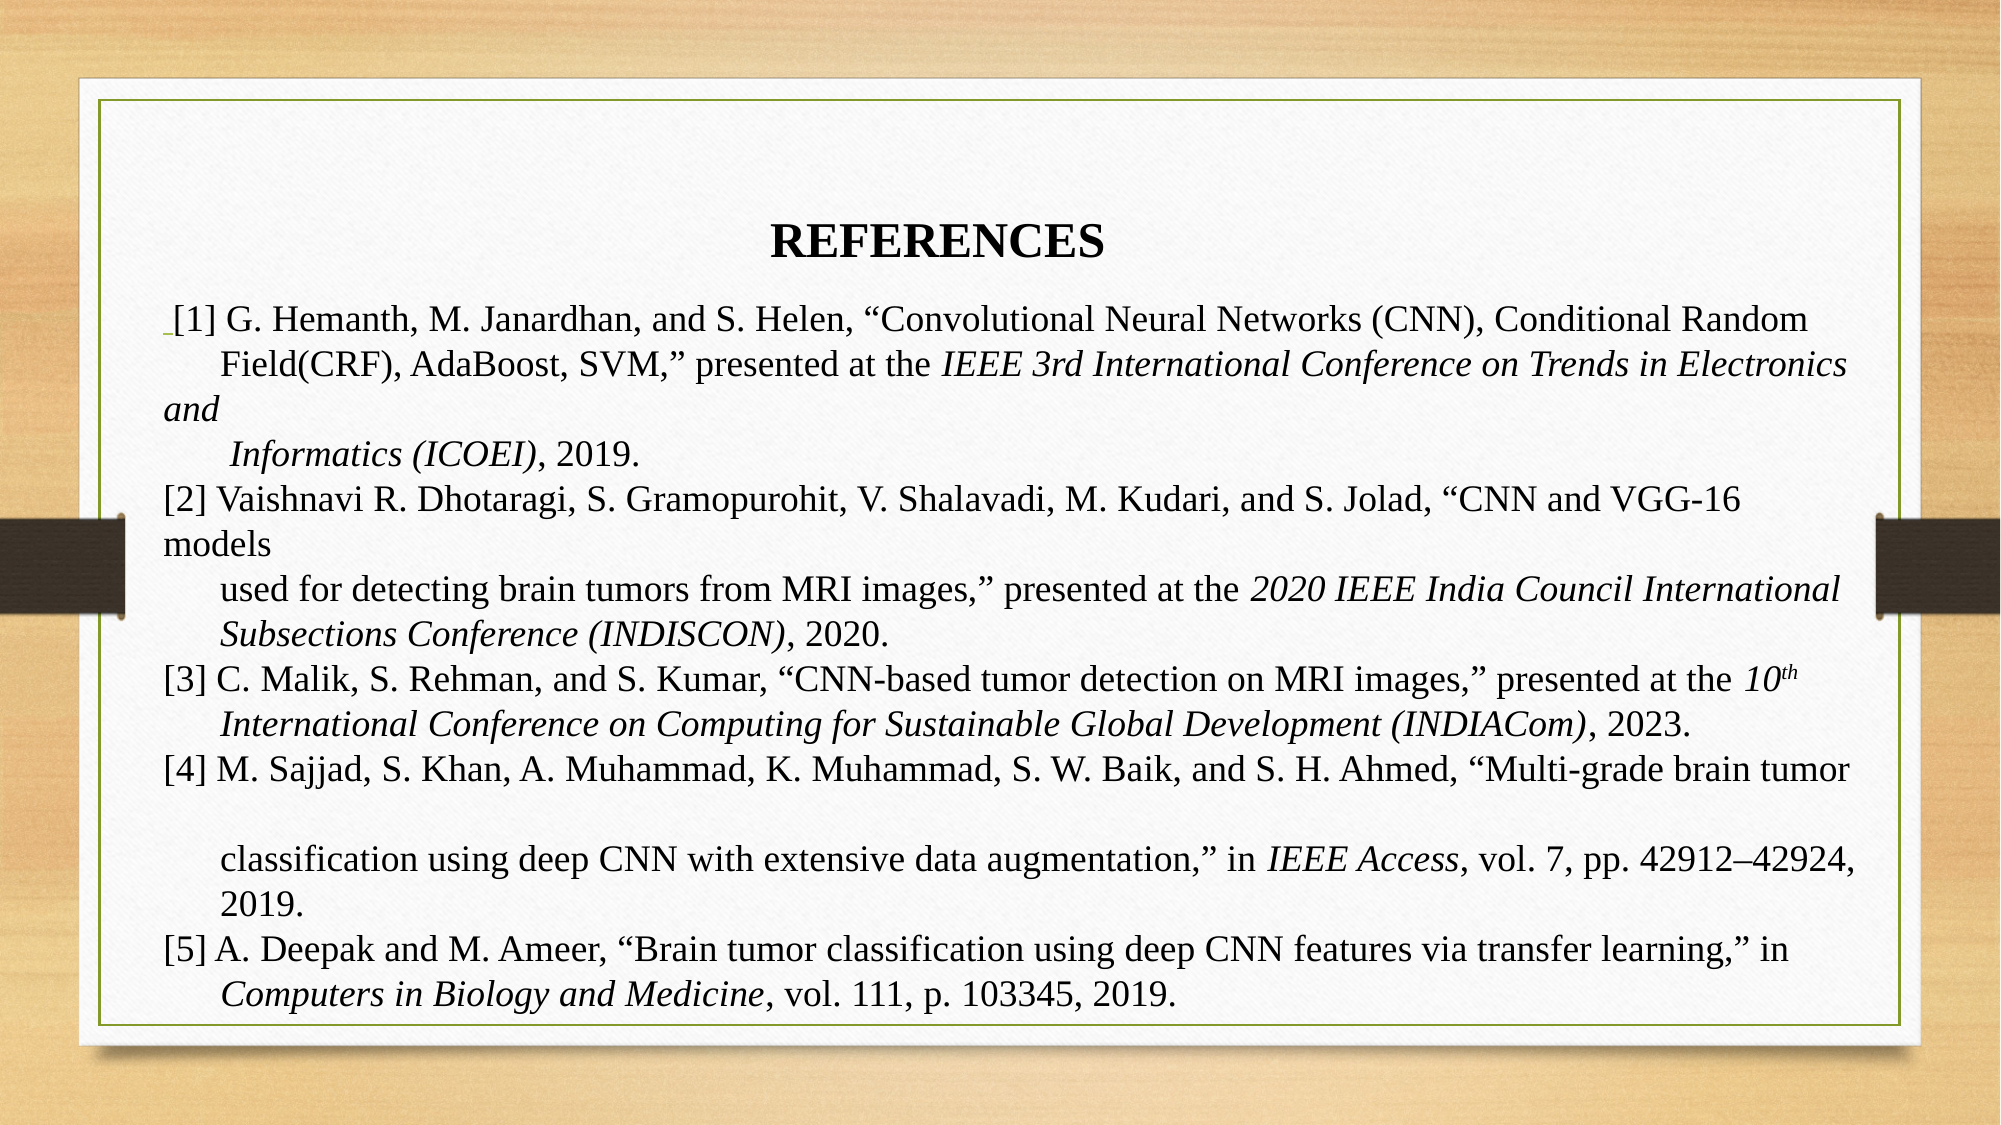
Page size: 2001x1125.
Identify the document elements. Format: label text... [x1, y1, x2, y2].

text_box REFERENCES [755, 200, 1220, 275]
picture [0, 0, 2001, 1125]
text_box [1] G. Hemanth, M. Janardhan, and S. Helen, “Convolutional Neural Networks (CNN), Conditional Random Field(CRF), AdaBoost, SVM,” presented at the IEEE 3rd International Conference on Trends in Electronics and Informatics (ICOEI), 2019. [2] Vaishnavi R. Dhotaragi, S. Gramopurohit, V. Shalavadi, M. Kudari, and S. Jolad, “CNN and VGG-16 models used for detecting brain tumors from MRI images,” presented at the 2020 IEEE India Council International Subsections Conference (INDISCON), 2020. [3] C. Malik, S. Rehman, and S. Kumar, “CNN-based tumor detection on MRI images,” presented at the 10th International Conference on Computing for Sustainable Global Development (INDIACom), 2023. [4] M. Sajjad, S. Khan, A. Muhammad, K. Muhammad, S. W. Baik, and S. H. Ahmed, “Multi-grade brain tumor classification using deep CNN with extensive data augmentation,” in IEEE Access, vol. 7, pp. 42912–42924, 2019. [5] A. Deepak and M. Ameer, “Brain tumor classification using deep CNN features via transfer learning,” in Computers in Biology and Medicine, vol. 111, p. 103345, 2019. [148, 286, 1875, 1111]
